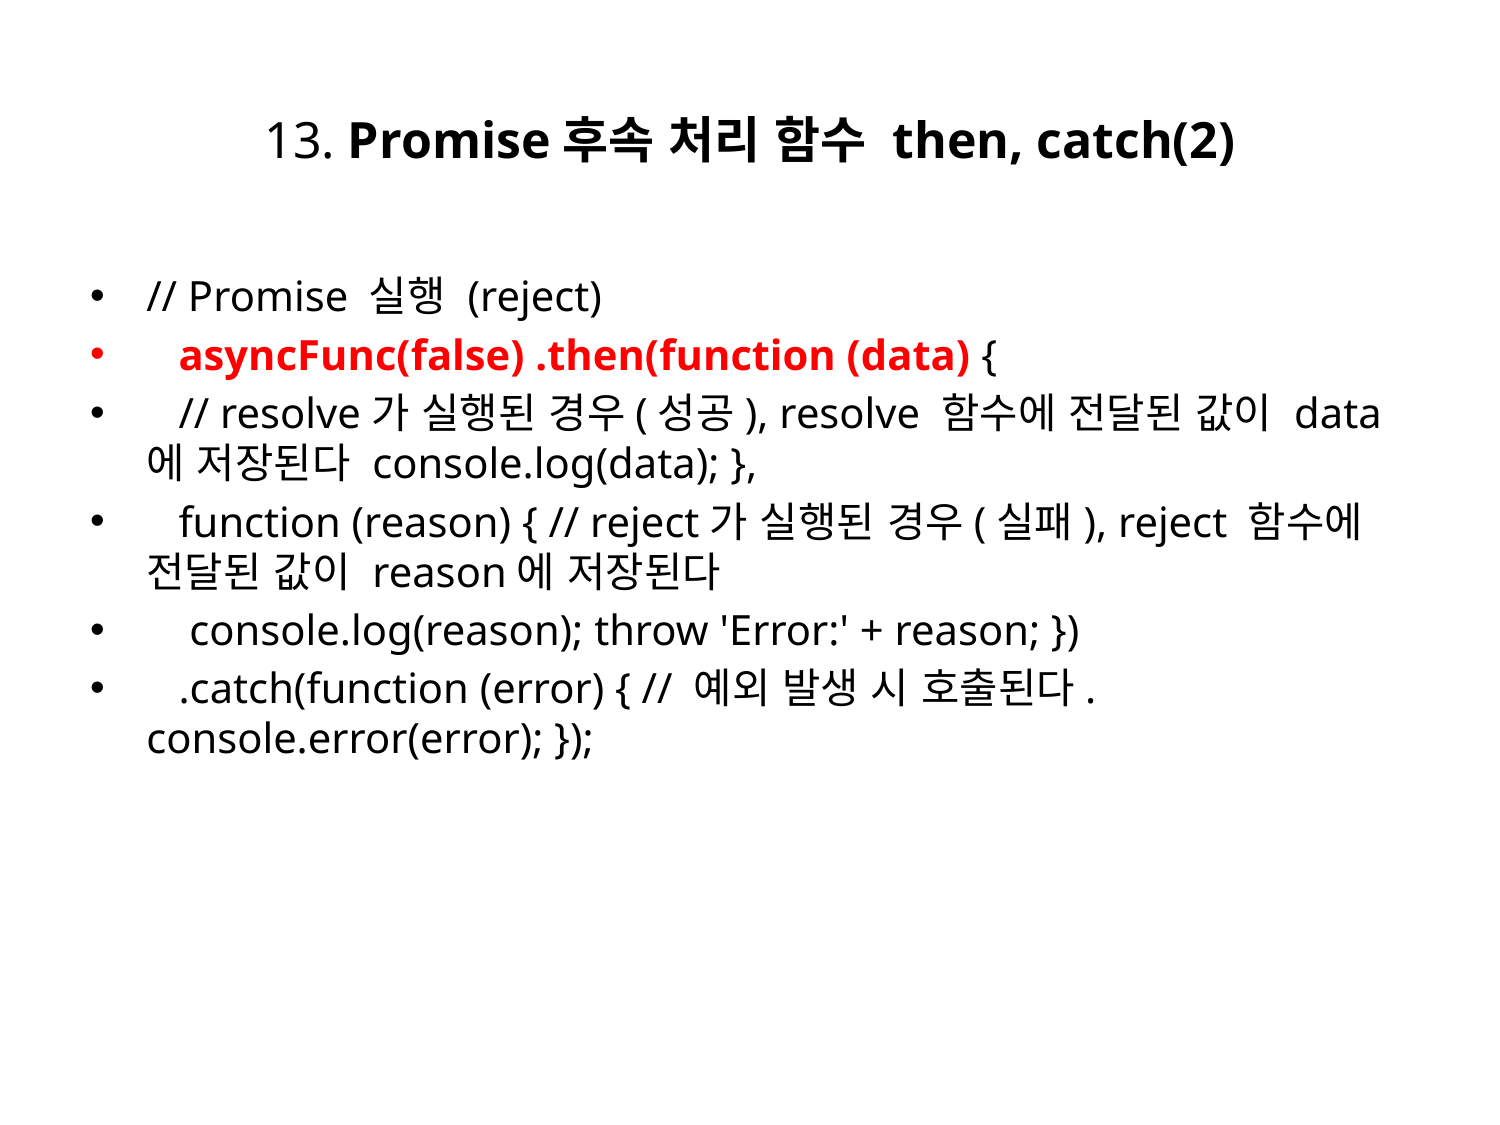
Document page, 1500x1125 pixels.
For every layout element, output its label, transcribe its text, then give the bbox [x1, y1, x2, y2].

list // Promise 실행 (reject) asyncFunc(false) .then(function (data) { // resolve가 실행된 경우(성공), resolve 함수에 전달된 값이 data에 저장된다 console.log(data); }, function (reason) { // reject가 실행된 경우(실패), reject 함수에 전달된 값이 reason에 저장된다 console.log(reason); throw 'Error:' + reason; }) .catch(function (error) { // 예외 발생 시 호출된다. console.error(error); }); [75, 262, 1425, 1005]
title 13. Promise후속 처리 함수 then, catch(2) [75, 45, 1425, 233]
